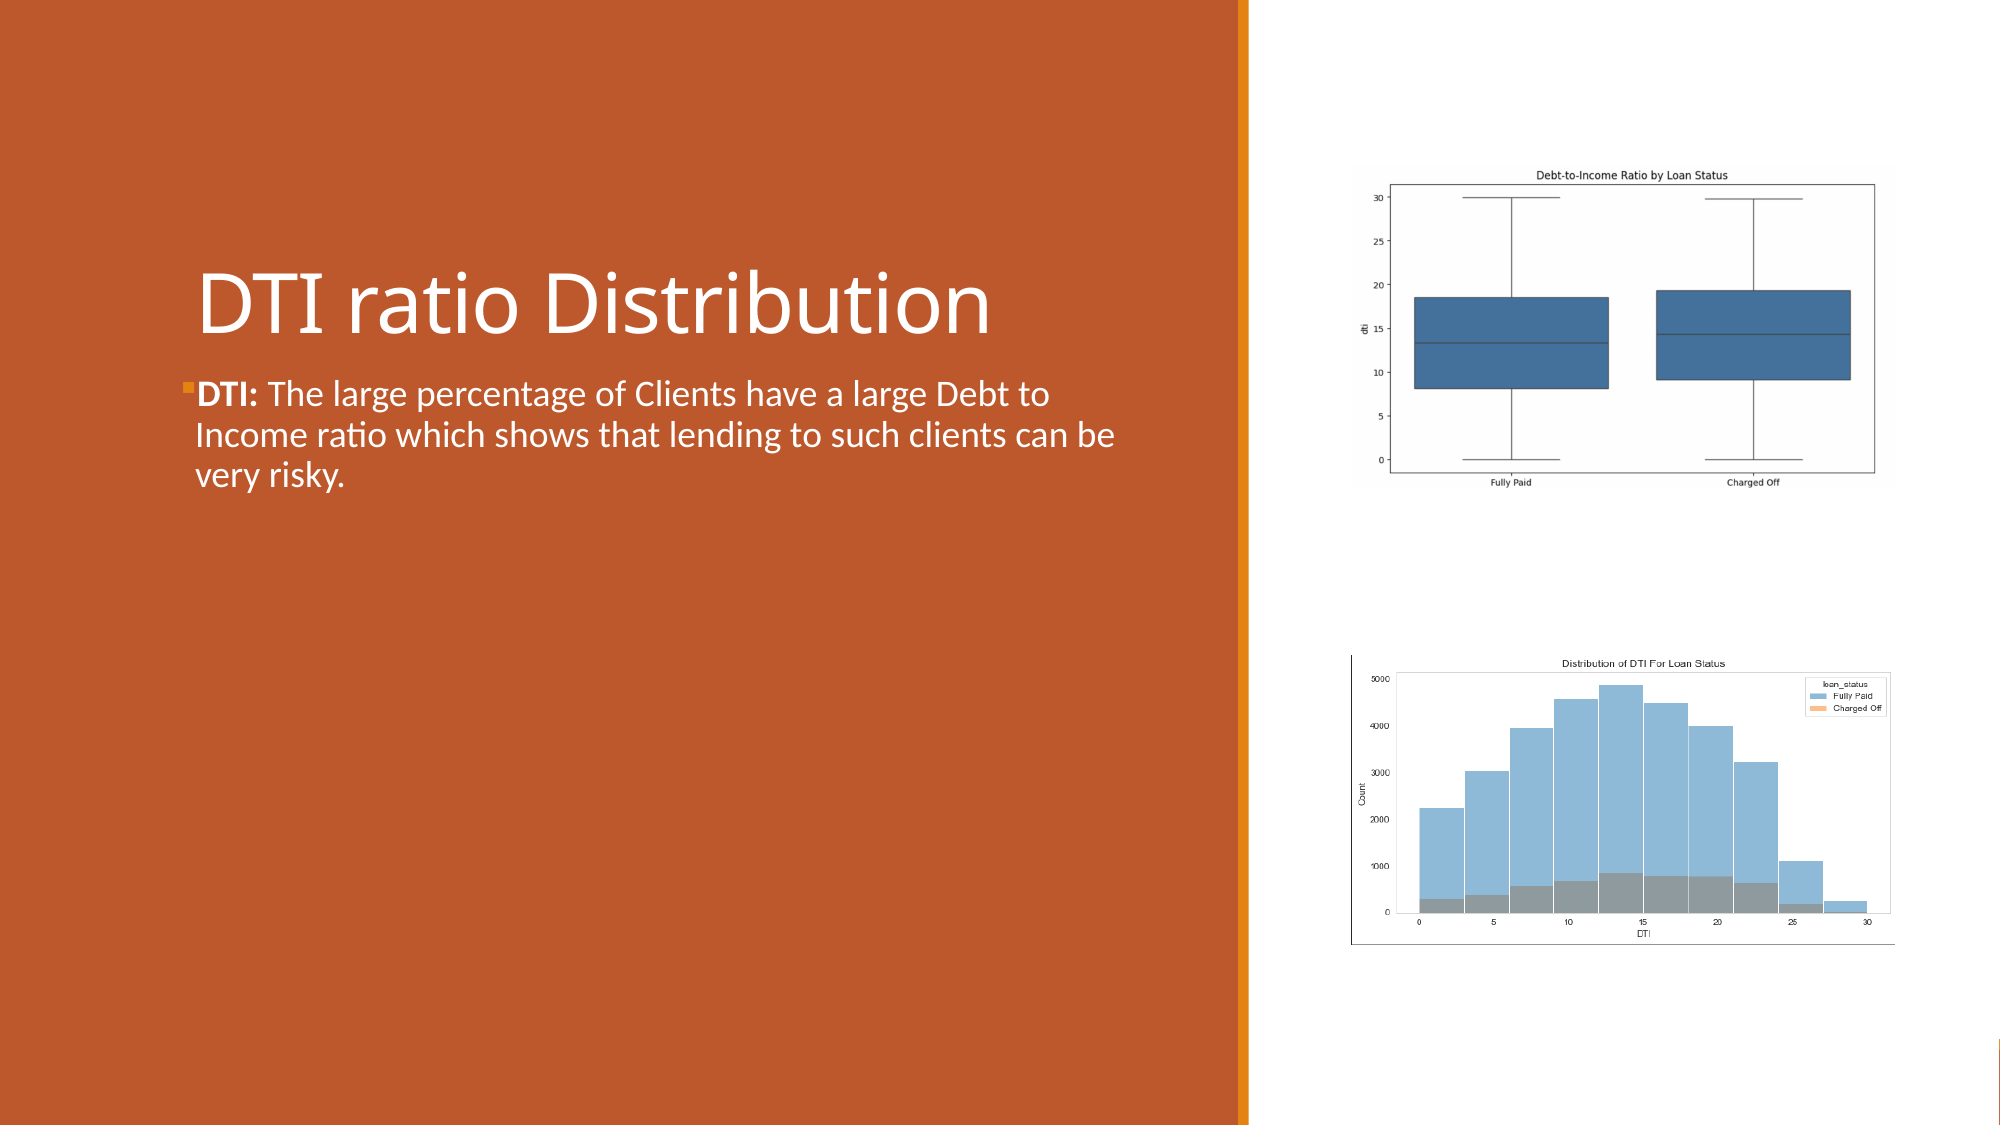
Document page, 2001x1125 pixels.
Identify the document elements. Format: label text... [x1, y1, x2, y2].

list DTI: The large percentage of Clients have a large Debt to Income ratio which shows that lending to such clients can be very risky. [180, 366, 1161, 966]
text_box [1250, 0, 2000, 1125]
text_box [0, 0, 1237, 1125]
text_box [1237, 0, 1250, 1125]
picture [1351, 655, 1895, 946]
picture [1353, 165, 1895, 489]
title DTI ratio Distribution [180, 84, 1161, 359]
